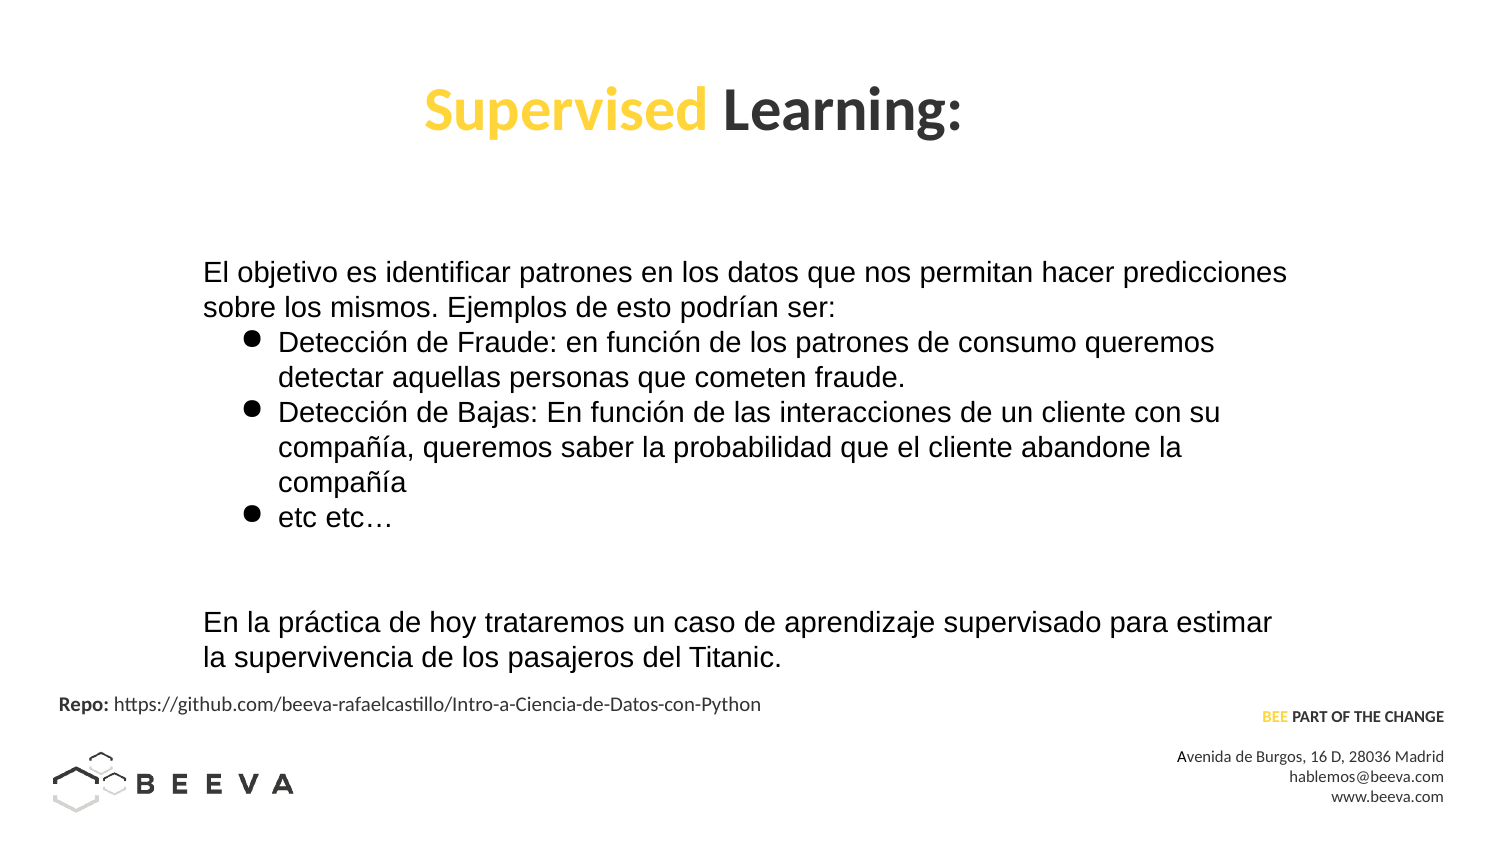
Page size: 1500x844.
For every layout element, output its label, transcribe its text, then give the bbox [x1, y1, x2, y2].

text_box Supervised Learning: [283, 53, 1105, 229]
picture [53, 751, 294, 813]
text_box Repo: https://github.com/beeva-rafaelcastillo/Intro-a-Ciencia-de-Datos-con-Python [26, 675, 795, 764]
text_box BEE PART OF THE CHANGE Avenida de Burgos, 16 D, 28036 Madrid hablemos@beeva.com www.beeva.com [1116, 681, 1460, 813]
text_box El objetivo es identificar patrones en los datos que nos permitan hacer predicciones sobre los mismos. Ejemplos de esto podrían ser: Detección de Fraude: en función de los patrones de consumo queremos detectar aquellas personas que cometen fraude. Detección de Bajas: En función de las interacciones de un cliente con su compañía, queremos saber la probabilidad que el cliente abandone la compañía etc etc… En la práctica de hoy trataremos un caso de aprendizaje supervisado para estimar la supervivencia de los pasajeros del Titanic. [188, 238, 1312, 516]
